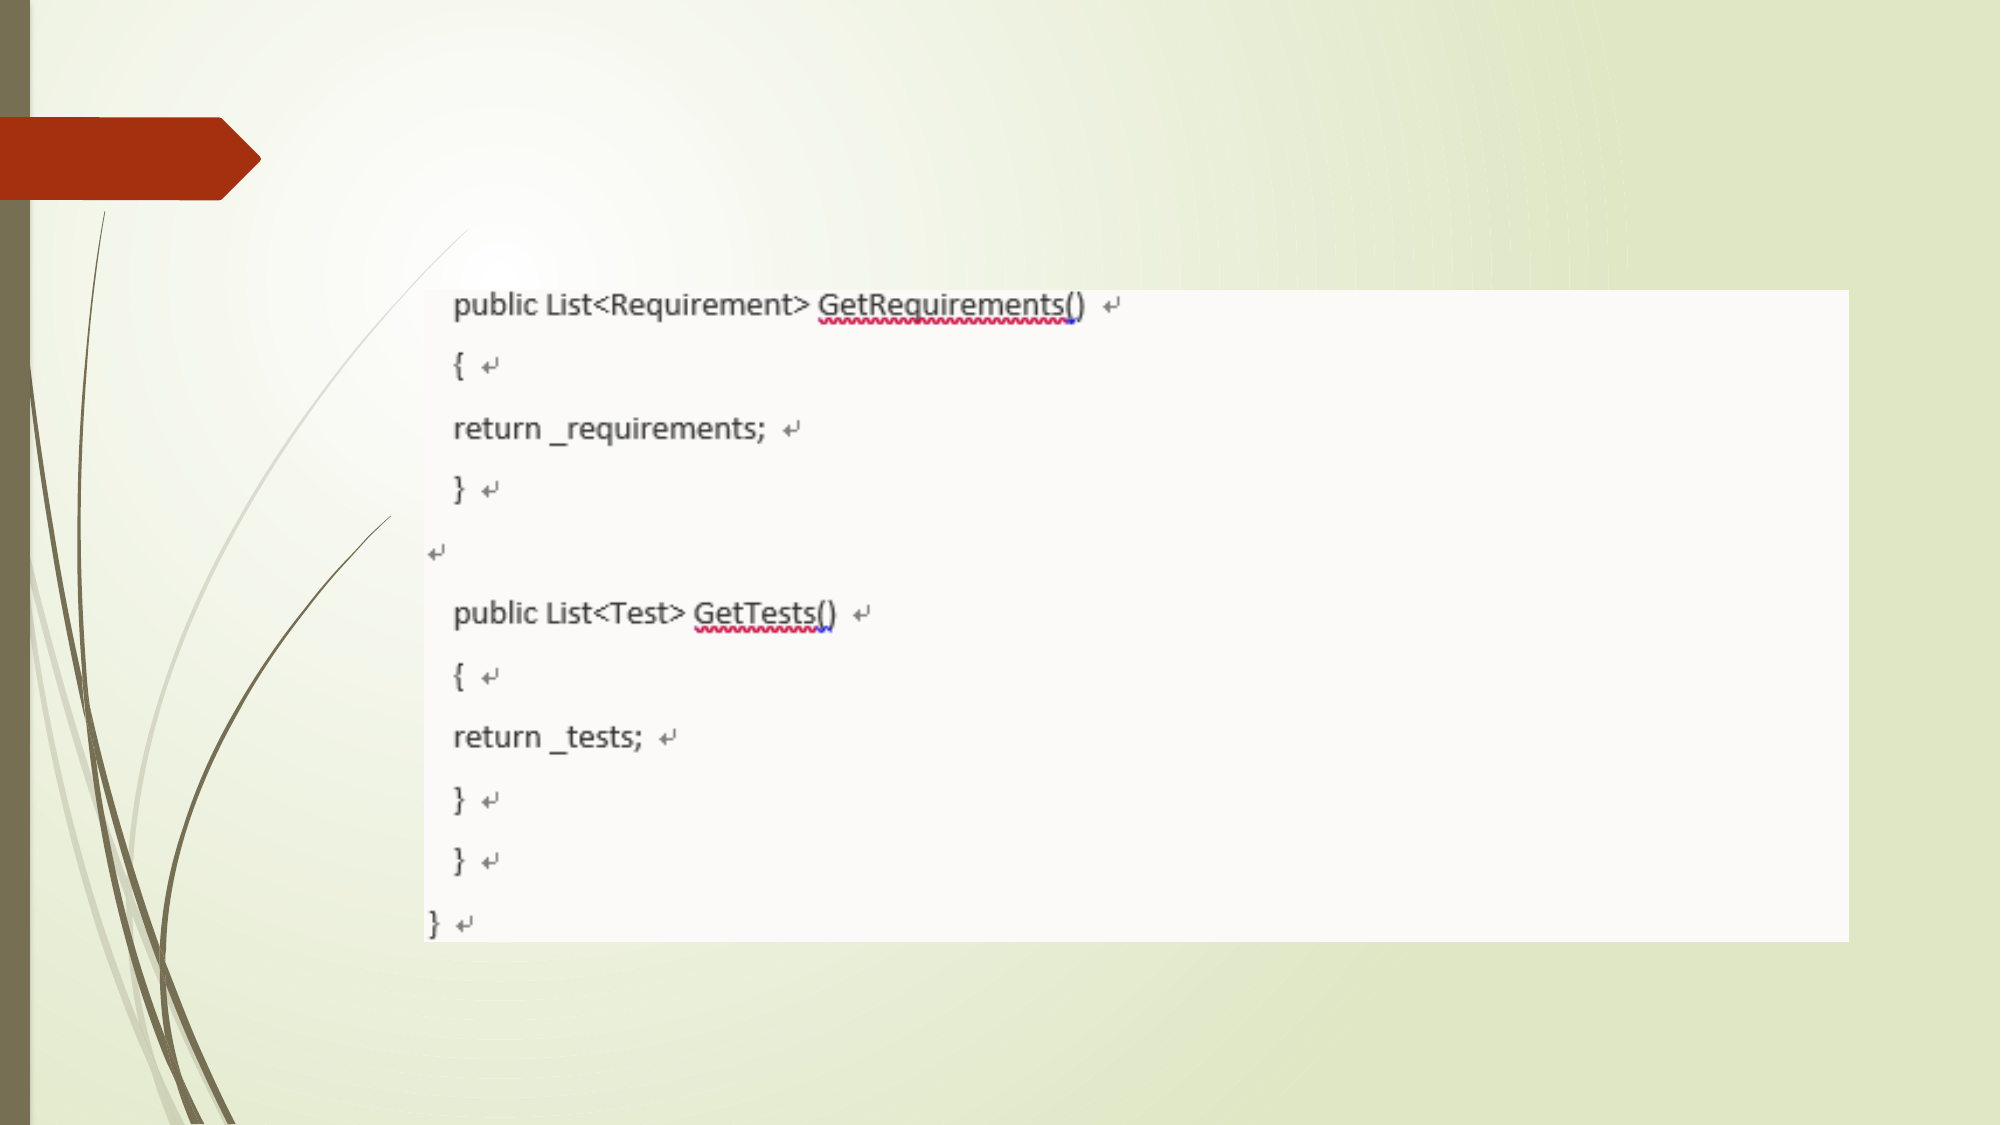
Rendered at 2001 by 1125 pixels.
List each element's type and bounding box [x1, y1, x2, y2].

picture [424, 290, 1849, 943]
